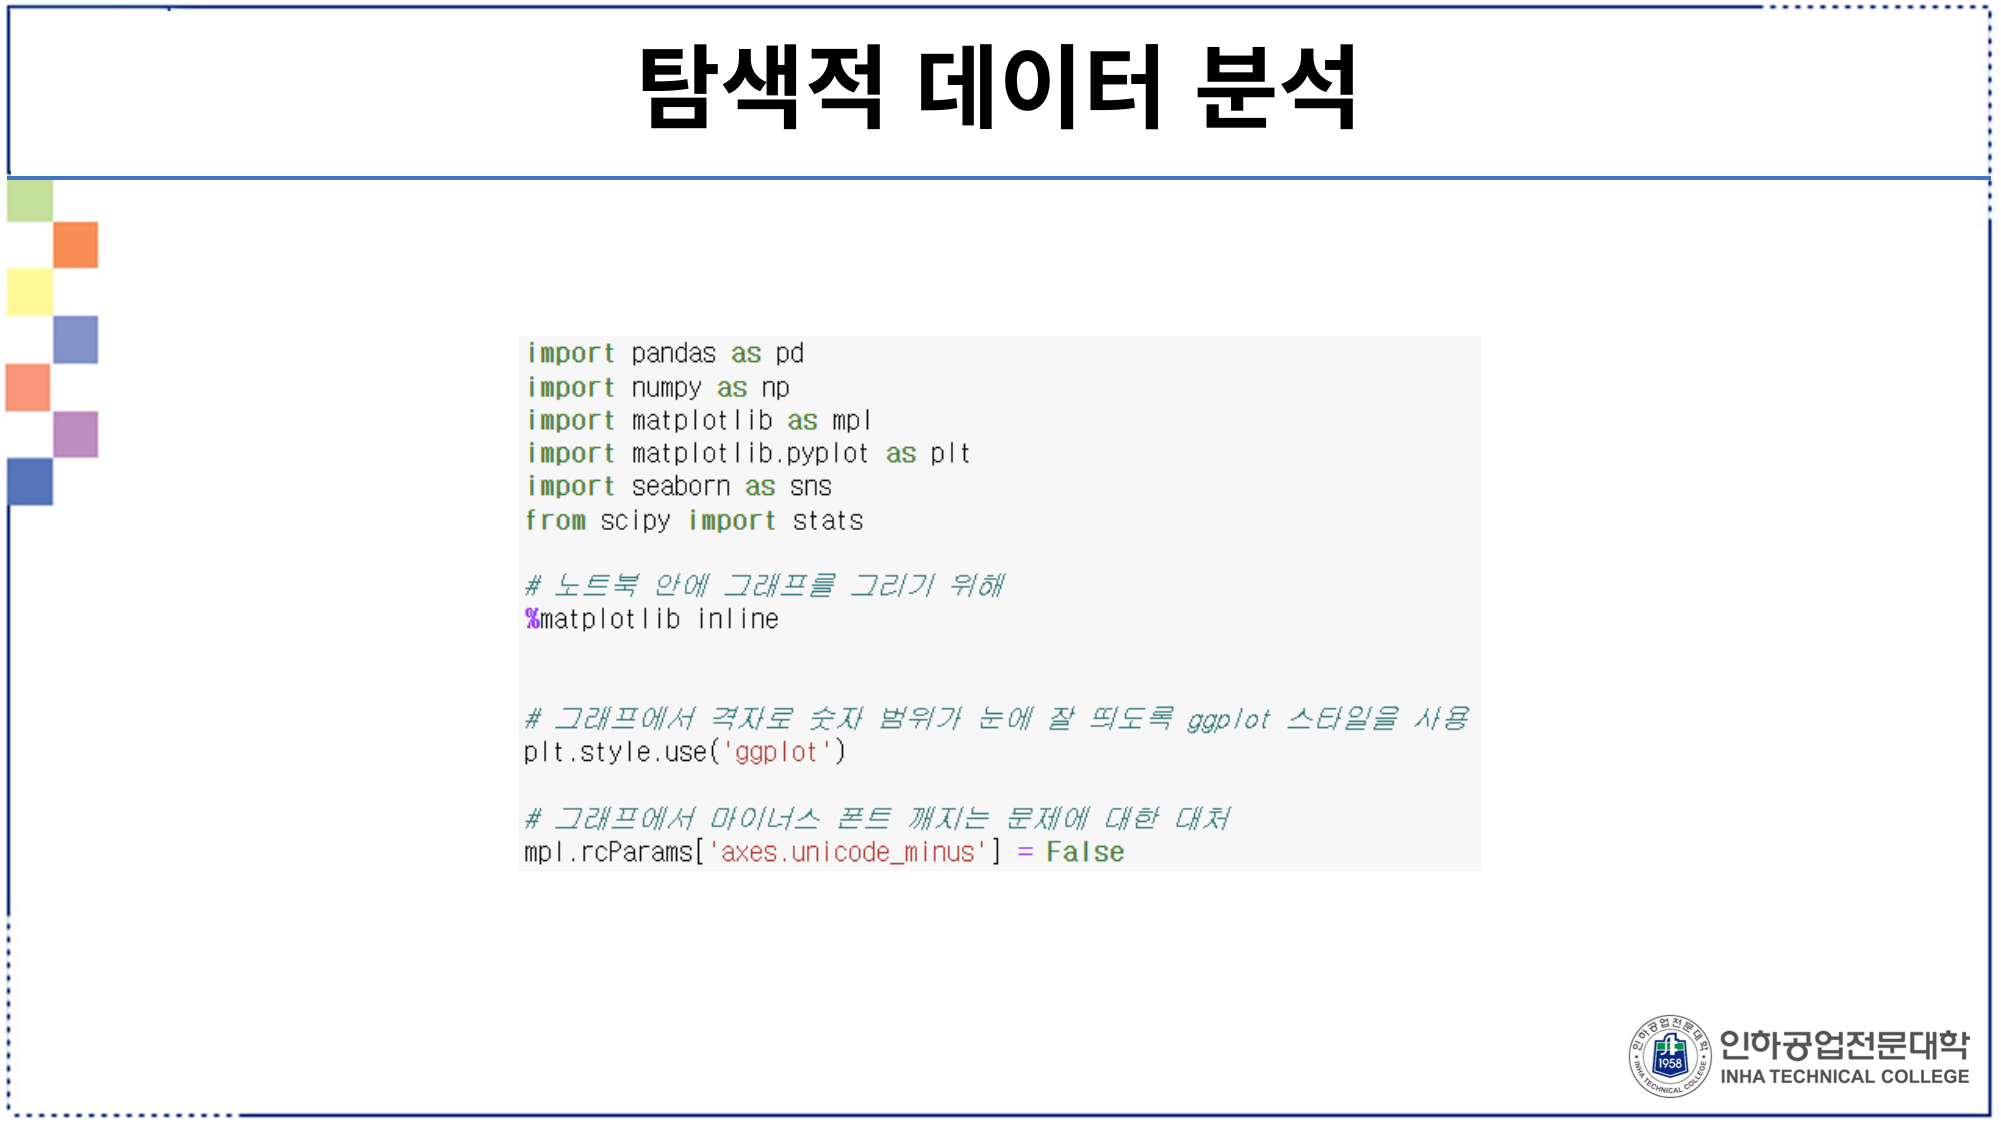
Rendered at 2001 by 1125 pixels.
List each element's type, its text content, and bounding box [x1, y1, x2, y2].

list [518, 336, 1482, 871]
picture [3, 1, 1999, 1125]
title 탐색적 데이터 분석 [137, 5, 1863, 179]
